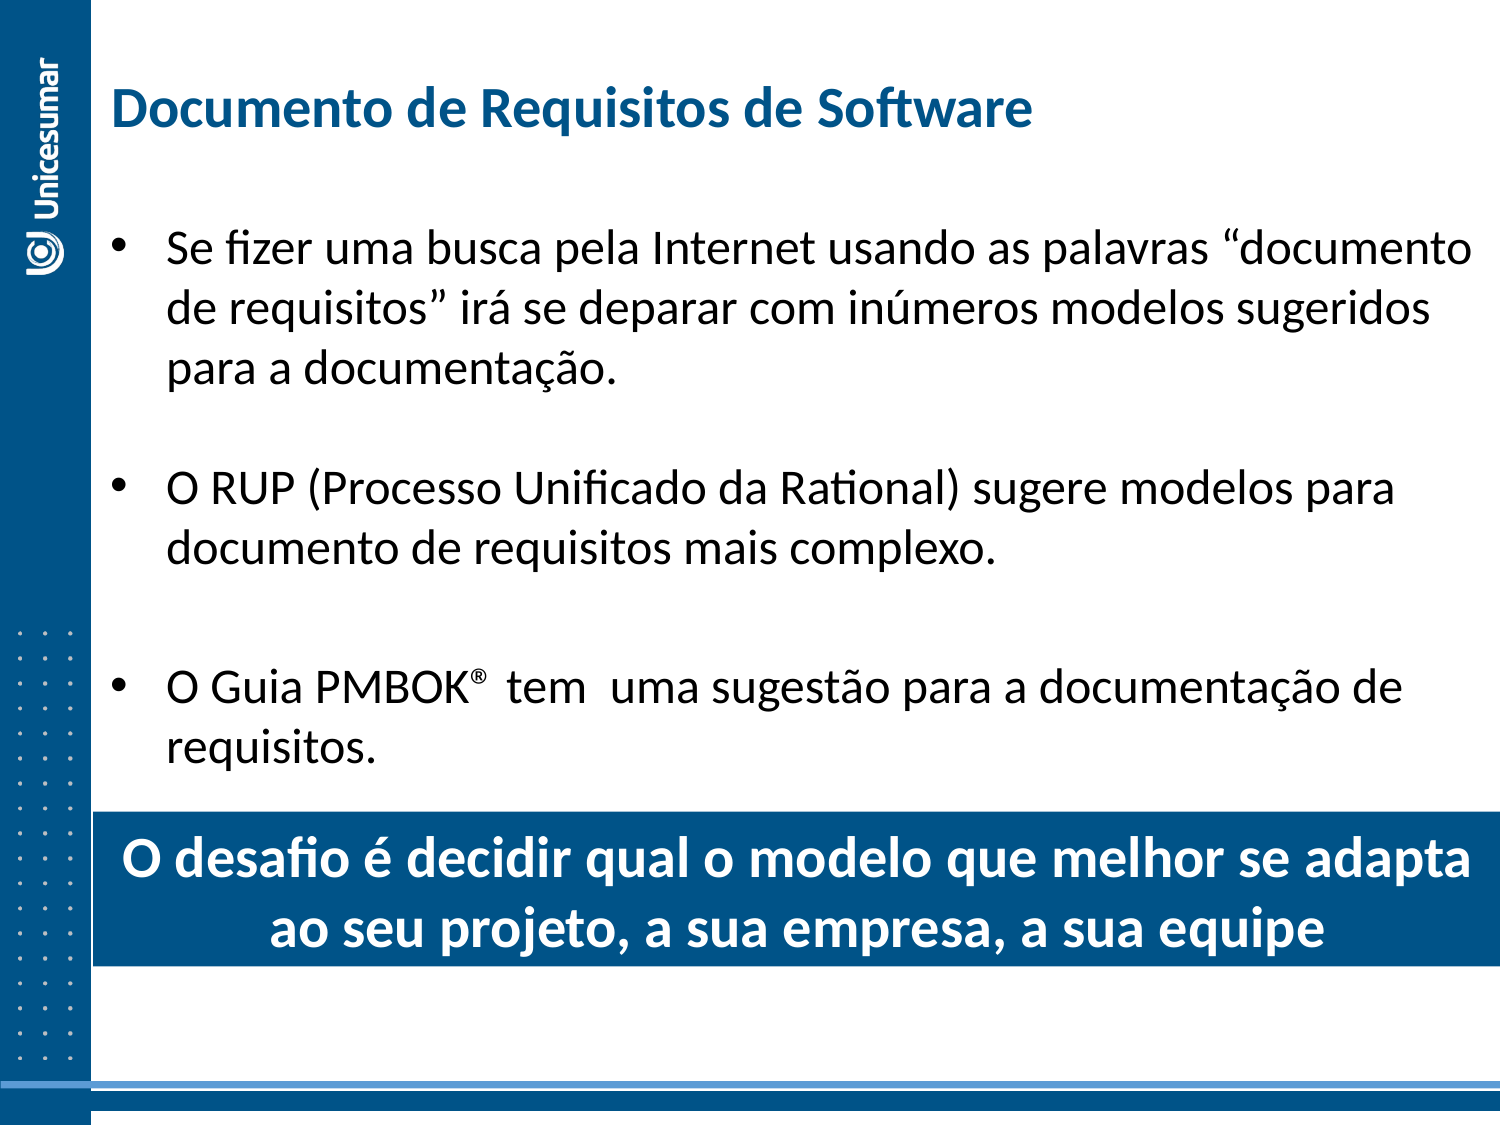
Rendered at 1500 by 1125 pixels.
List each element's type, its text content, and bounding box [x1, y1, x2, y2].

text_box Documento de Requisitos de Software [96, 58, 1459, 168]
picture [27, 58, 64, 275]
text_box Se fizer uma busca pela Internet usando as palavras “documento de requisitos” irá se deparar com inúmeros modelos sugeridos para a documentação. O RUP (Processo Unificado da Rational) sugere modelos para documento de requisitos mais complexo. O Guia PMBOK® tem uma sugestão para a documentação de requisitos. [95, 206, 1500, 811]
picture [18, 631, 83, 1060]
text_box O desafio é decidir qual o modelo que melhor se adapta ao seu projeto, a sua empresa, a sua equipe [93, 811, 1500, 967]
